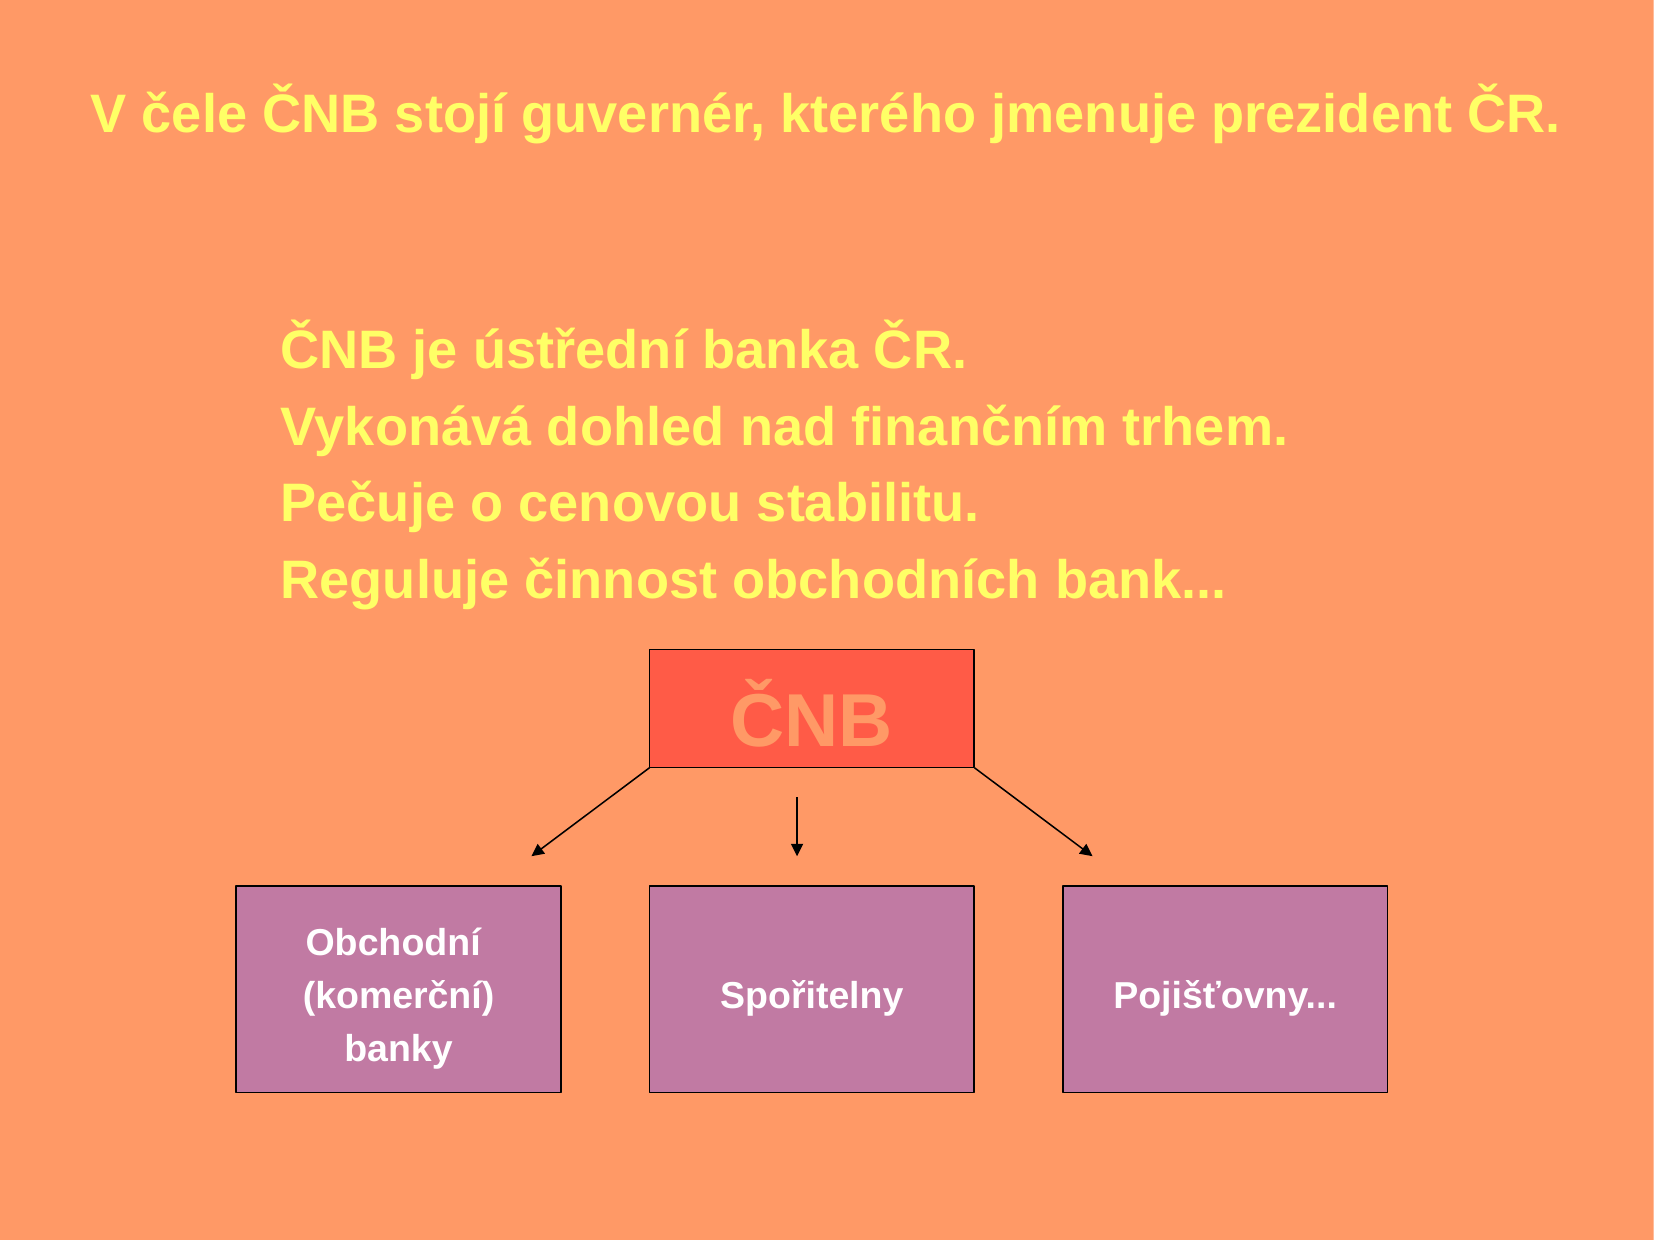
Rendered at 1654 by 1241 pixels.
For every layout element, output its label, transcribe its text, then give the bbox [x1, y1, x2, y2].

text_box [790, 797, 804, 857]
text_box Pojišťovny... [1062, 885, 1388, 1093]
text_box ČNB [649, 649, 975, 768]
text_box [974, 767, 1093, 857]
text_box Spořitelny [649, 885, 975, 1093]
text_box V čele ČNB stojí guvernér, kterého jmenuje prezident ČR. [29, 59, 1624, 266]
text_box Obchodní (komerční) banky [236, 885, 561, 1093]
text_box [531, 767, 650, 857]
text_box ČNB je ústřední banka ČR. Vykonává dohled nad finančním trhem. Pečuje o cenovou stabilitu. Reguluje činnost obchodních bank... [265, 295, 1595, 643]
